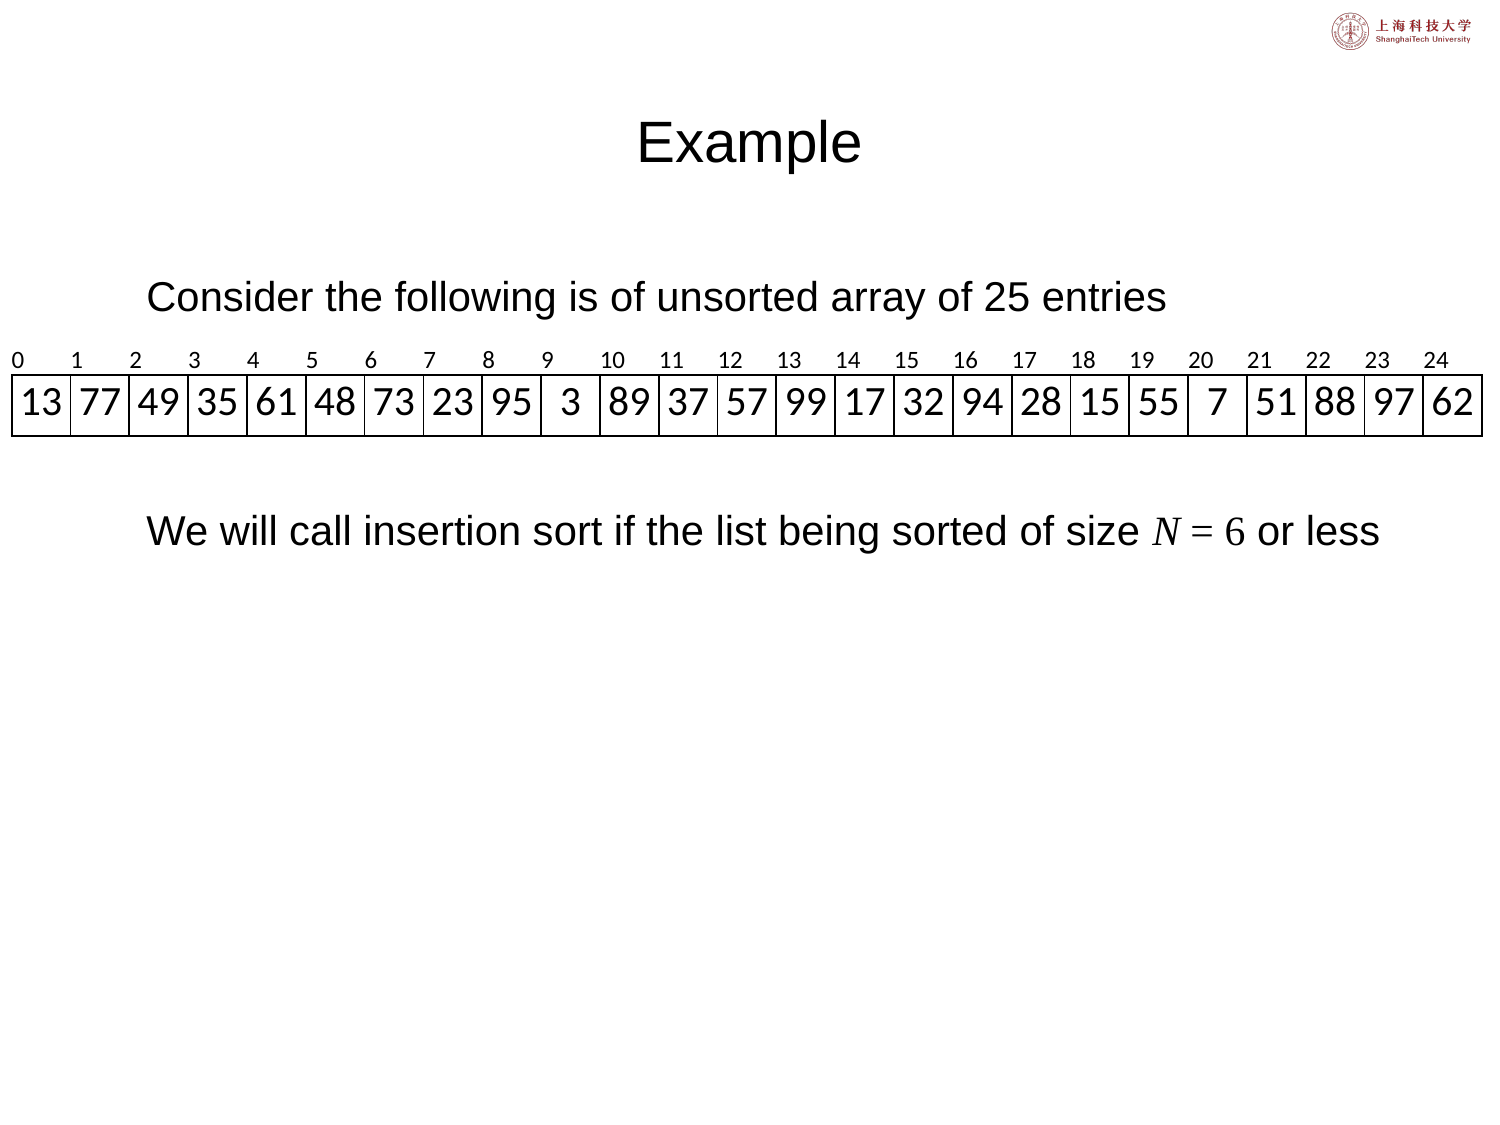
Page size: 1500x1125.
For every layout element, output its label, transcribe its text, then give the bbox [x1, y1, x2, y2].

list Consider the following is of unsorted array of 25 entries We will call insertion sort if the list being sorted of size N = 6 or less [74, 437, 1426, 1006]
table_cell 7 [1189, 376, 1246, 435]
table_cell 97 [1365, 376, 1422, 435]
table_header 4 [247, 350, 306, 374]
table_cell 77 [71, 376, 128, 435]
table_cell 51 [1248, 376, 1305, 435]
table_cell 94 [954, 376, 1011, 435]
table_cell 62 [1424, 376, 1481, 435]
table_cell 23 [424, 376, 481, 435]
table_cell 13 [13, 376, 70, 435]
title Example [74, 44, 1426, 233]
table_header 0 [12, 350, 71, 374]
table_header 1 [71, 350, 129, 374]
table_header 16 [953, 350, 1012, 374]
table_header 21 [1247, 350, 1306, 374]
table_cell 35 [189, 376, 246, 435]
table_header 24 [1423, 350, 1482, 374]
table_cell 55 [1130, 376, 1187, 435]
table_header 8 [482, 350, 541, 374]
table_header 23 [1365, 350, 1423, 374]
table_cell 95 [483, 376, 540, 435]
table_header 19 [1129, 350, 1188, 374]
table_header 12 [718, 350, 776, 374]
table_cell 15 [1071, 376, 1128, 435]
table_cell 57 [718, 376, 775, 435]
table_cell 37 [660, 376, 717, 435]
table_cell 99 [777, 376, 834, 435]
table_header 14 [835, 350, 894, 374]
table_cell 28 [1013, 376, 1070, 435]
table_header 11 [659, 350, 718, 374]
list Consider the following is of unsorted array of 25 entries We will call insertion sort if the list being sorted of size N = 6 or less [74, 262, 1426, 350]
table_header 18 [1070, 350, 1129, 374]
table_header 6 [365, 350, 423, 374]
picture [1327, 0, 1478, 109]
table_cell 73 [365, 376, 423, 435]
table_cell 89 [601, 376, 658, 435]
table_cell 88 [1307, 376, 1364, 435]
table_header 13 [776, 350, 835, 374]
table_cell 32 [895, 376, 952, 435]
table_cell 61 [248, 376, 305, 435]
table_header 7 [423, 350, 482, 374]
table_header 5 [306, 350, 365, 374]
table_header 3 [188, 350, 247, 374]
table_header 15 [894, 350, 953, 374]
table_cell 48 [307, 376, 364, 435]
table_header 2 [129, 350, 188, 374]
table_header 9 [541, 350, 600, 374]
table_header 20 [1188, 350, 1247, 374]
table_header 22 [1306, 350, 1365, 374]
table_header 10 [600, 350, 659, 374]
table_header 17 [1012, 350, 1070, 374]
table_cell 49 [130, 376, 187, 435]
table_cell 17 [836, 376, 893, 435]
table_cell 3 [542, 376, 599, 435]
